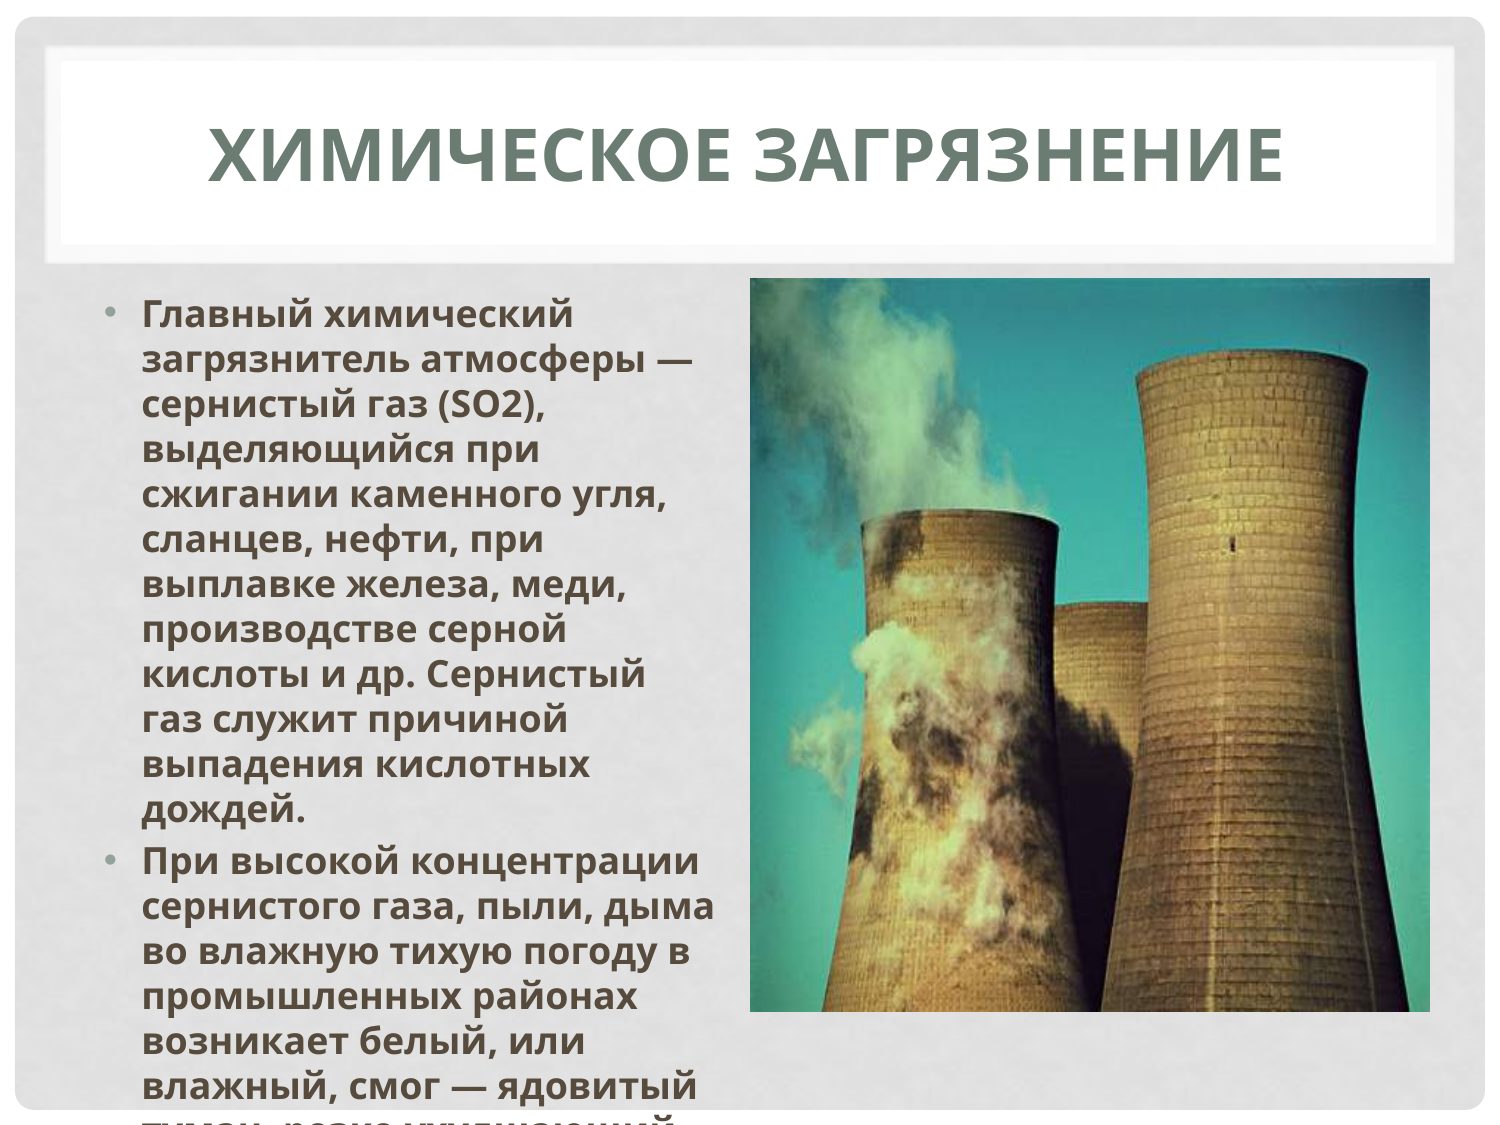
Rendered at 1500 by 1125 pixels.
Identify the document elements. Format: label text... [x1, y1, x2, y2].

list Главный химический загрязнитель атмосферы — сернистый газ (SO2), выделяющийся при сжигании каменного угля, сланцев, нефти, при выплавке железа, меди, производстве серной кислоты и др. Сернистый газ служит причиной выпадения кислотных дождей. При высокой концентрации сернистого газа, пыли, дыма во влажную тихую погоду в промышленных районах возникает белый, или влажный, смог — ядовитый туман, резко ухудшающий условия жизни людей. [69, 281, 733, 1005]
title Химическое загрязнение [69, 66, 1425, 238]
picture [749, 278, 1430, 1012]
